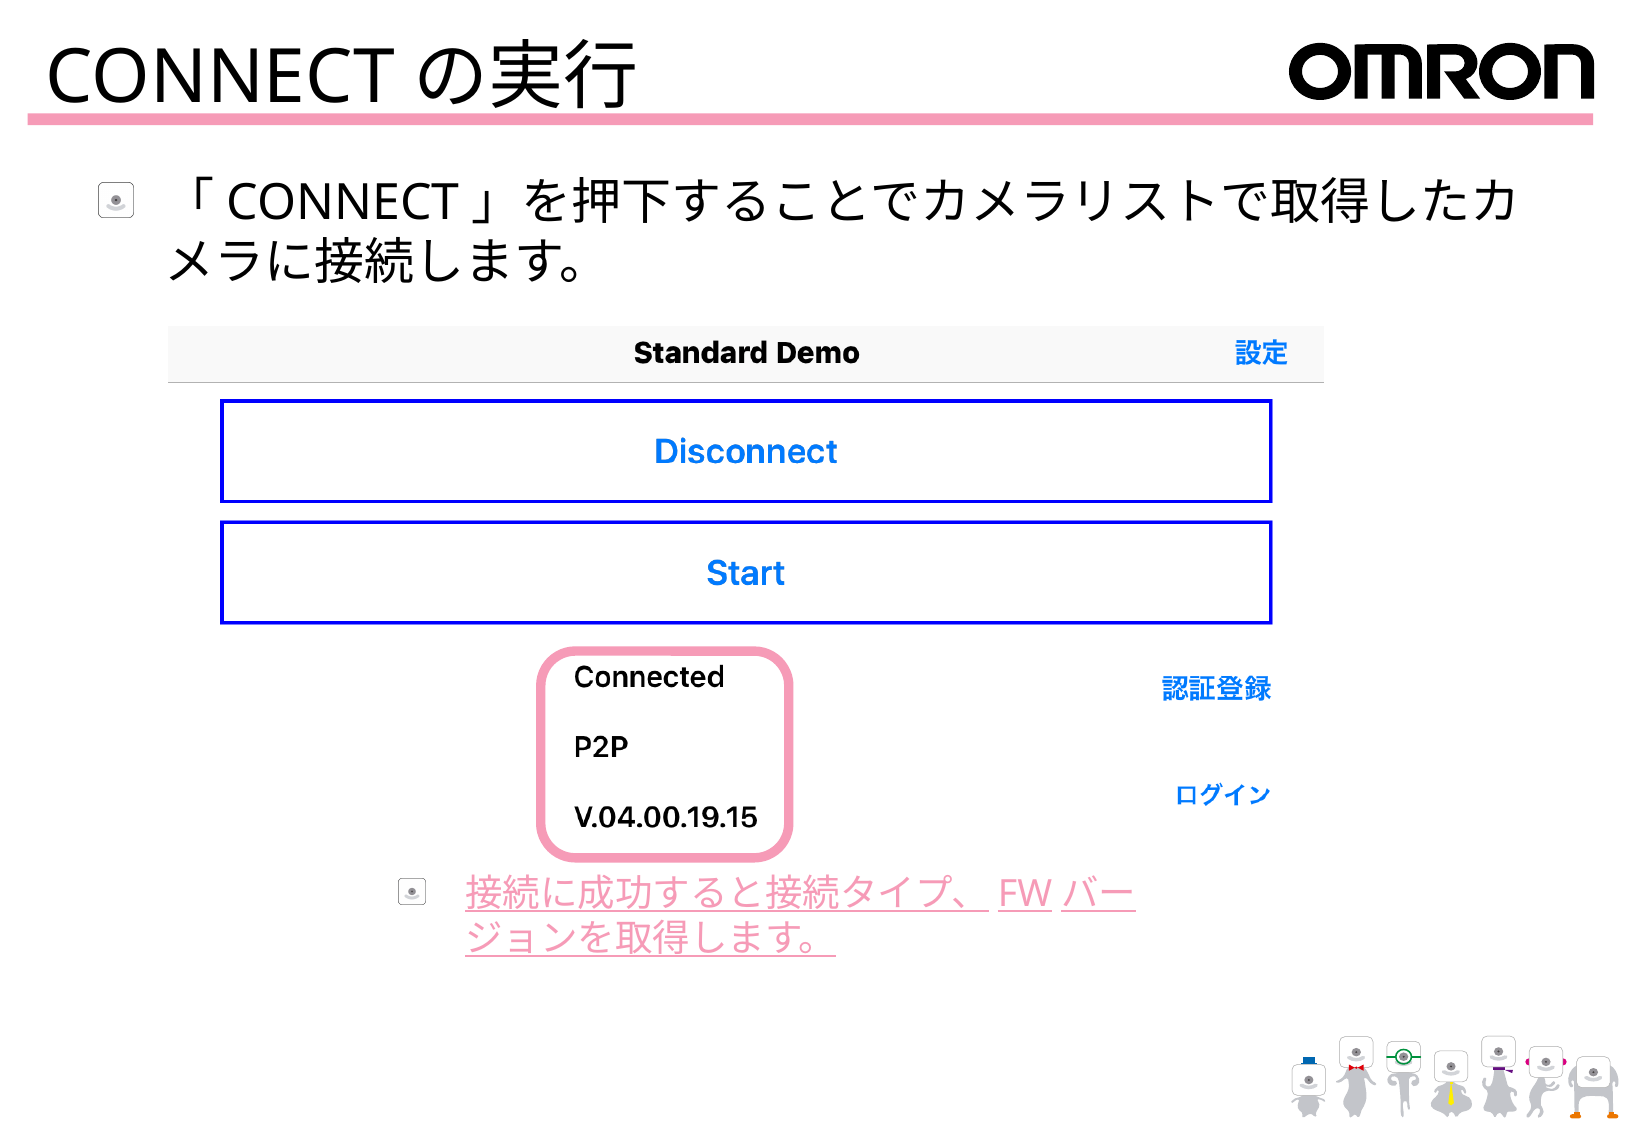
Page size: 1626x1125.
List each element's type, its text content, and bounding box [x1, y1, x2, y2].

title CONNECTの実行 [30, 21, 1490, 123]
picture [168, 325, 1324, 977]
picture [98, 182, 134, 218]
list 「CONNECT」を押下することでカメラリストで取得したカメラに接続します。 [81, 160, 1544, 1005]
